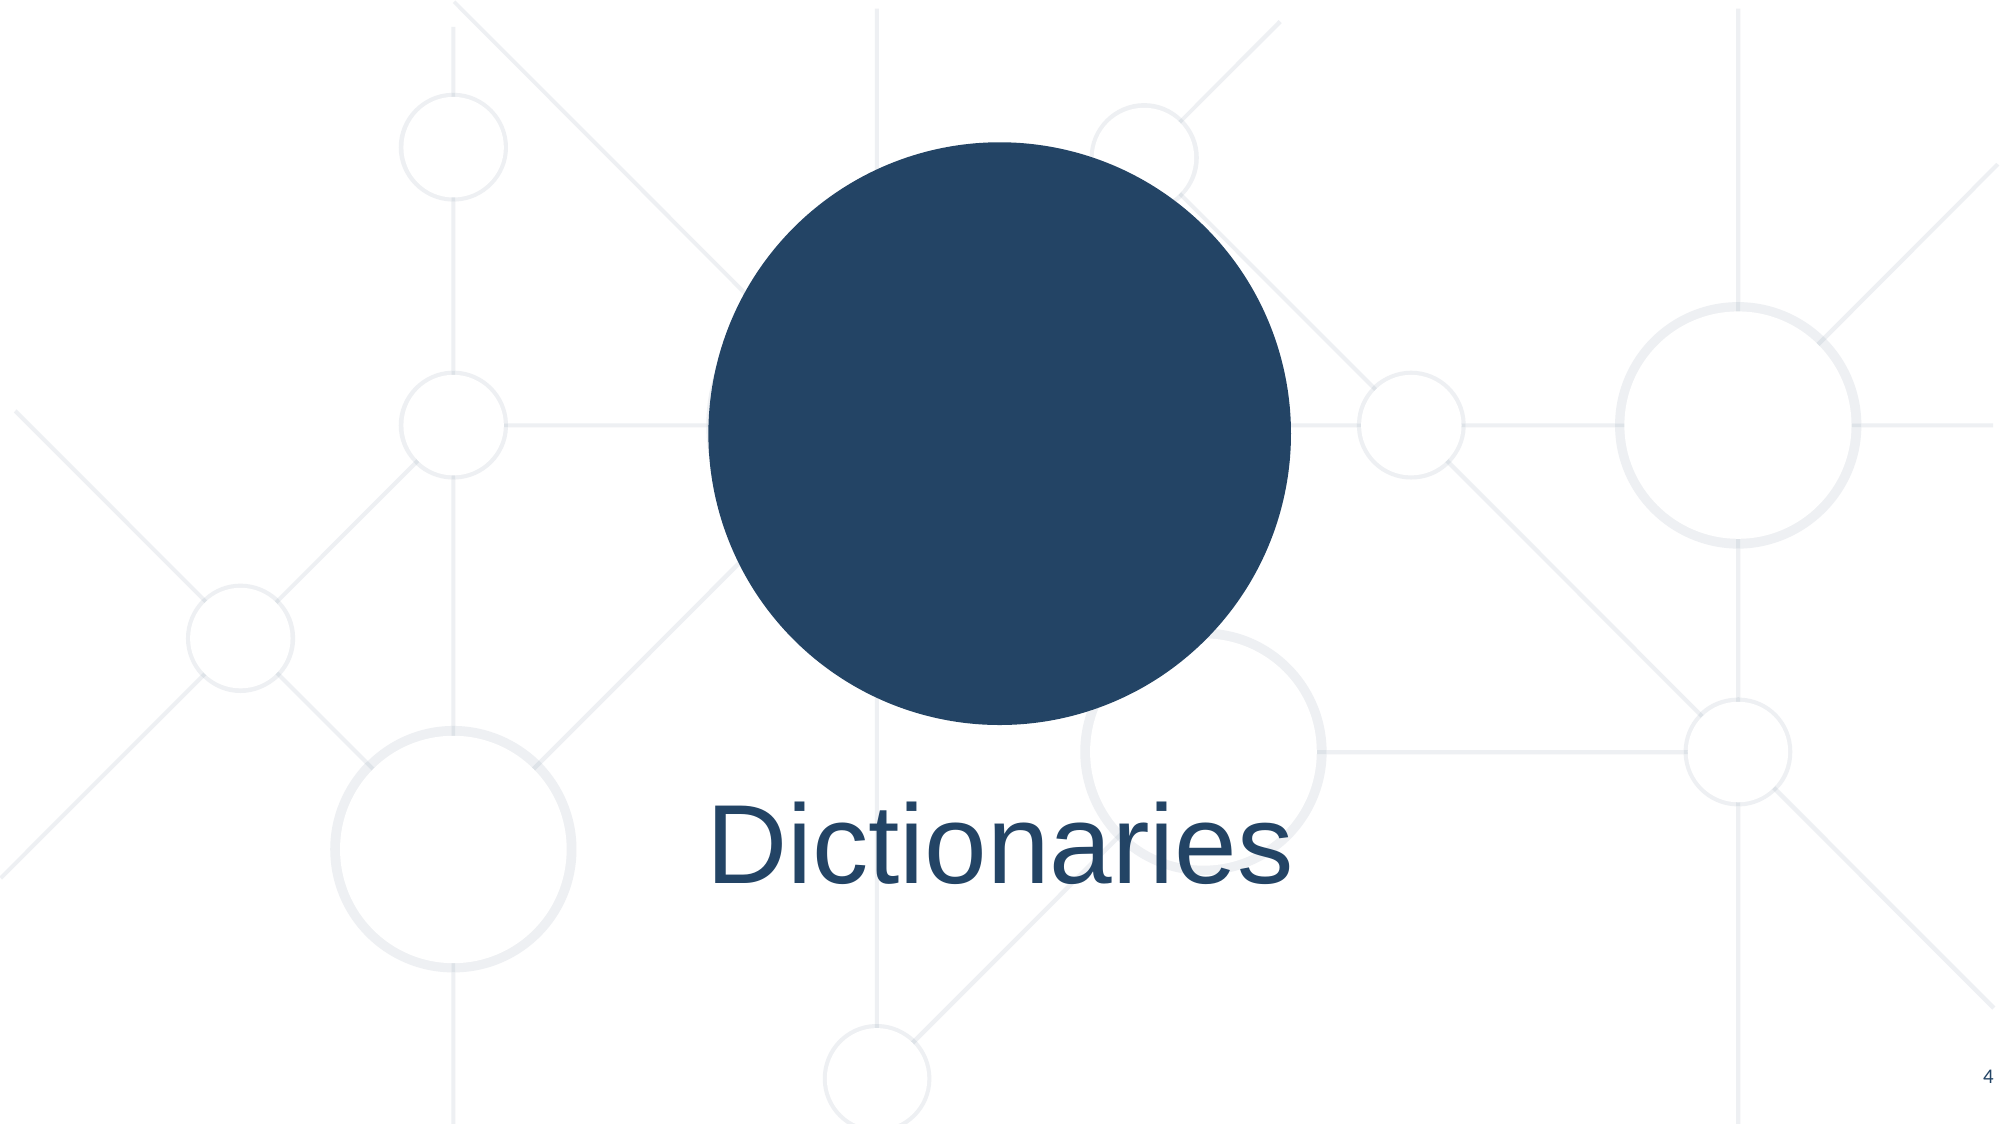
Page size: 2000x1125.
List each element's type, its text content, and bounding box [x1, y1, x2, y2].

list Dictionaries [100, 771, 1899, 898]
slide_number 4 [1929, 1049, 2000, 1100]
